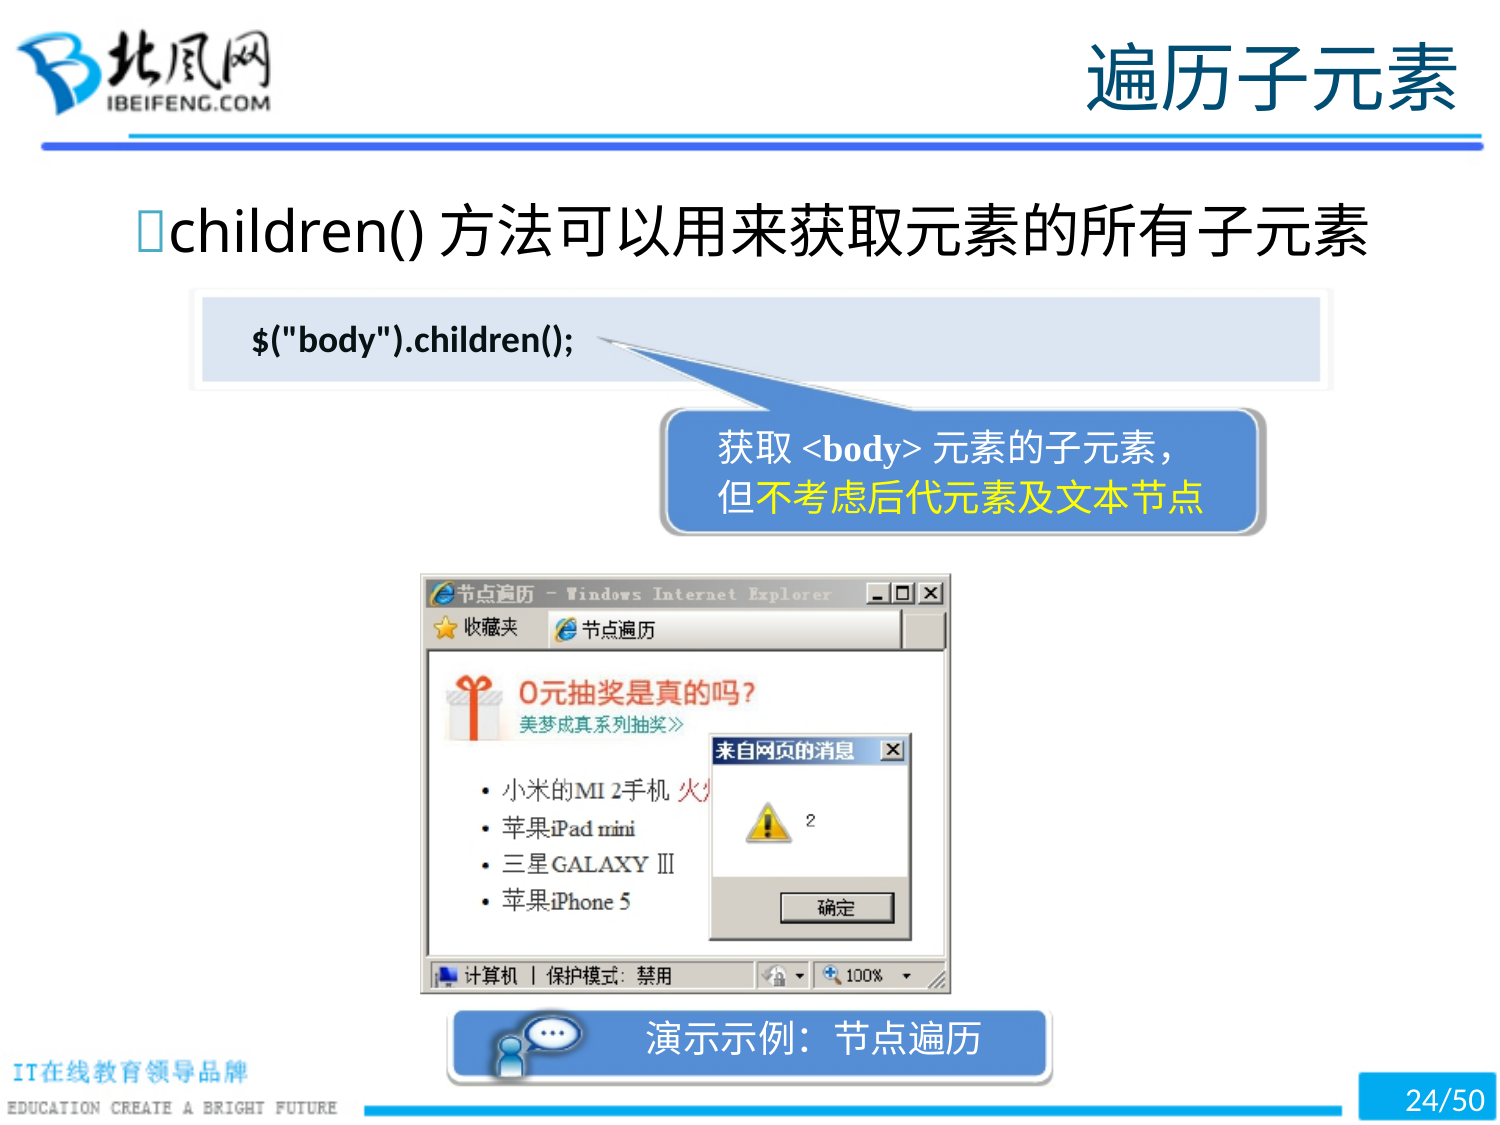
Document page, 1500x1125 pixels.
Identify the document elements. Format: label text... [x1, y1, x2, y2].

picture [0, 0, 1500, 1125]
slide_number /50 [1149, 1068, 1500, 1125]
text_box 遍历子元素 [1085, 45, 1461, 129]
text_box children()方法可以用来获取元素的所有子元素 [133, 202, 1371, 272]
